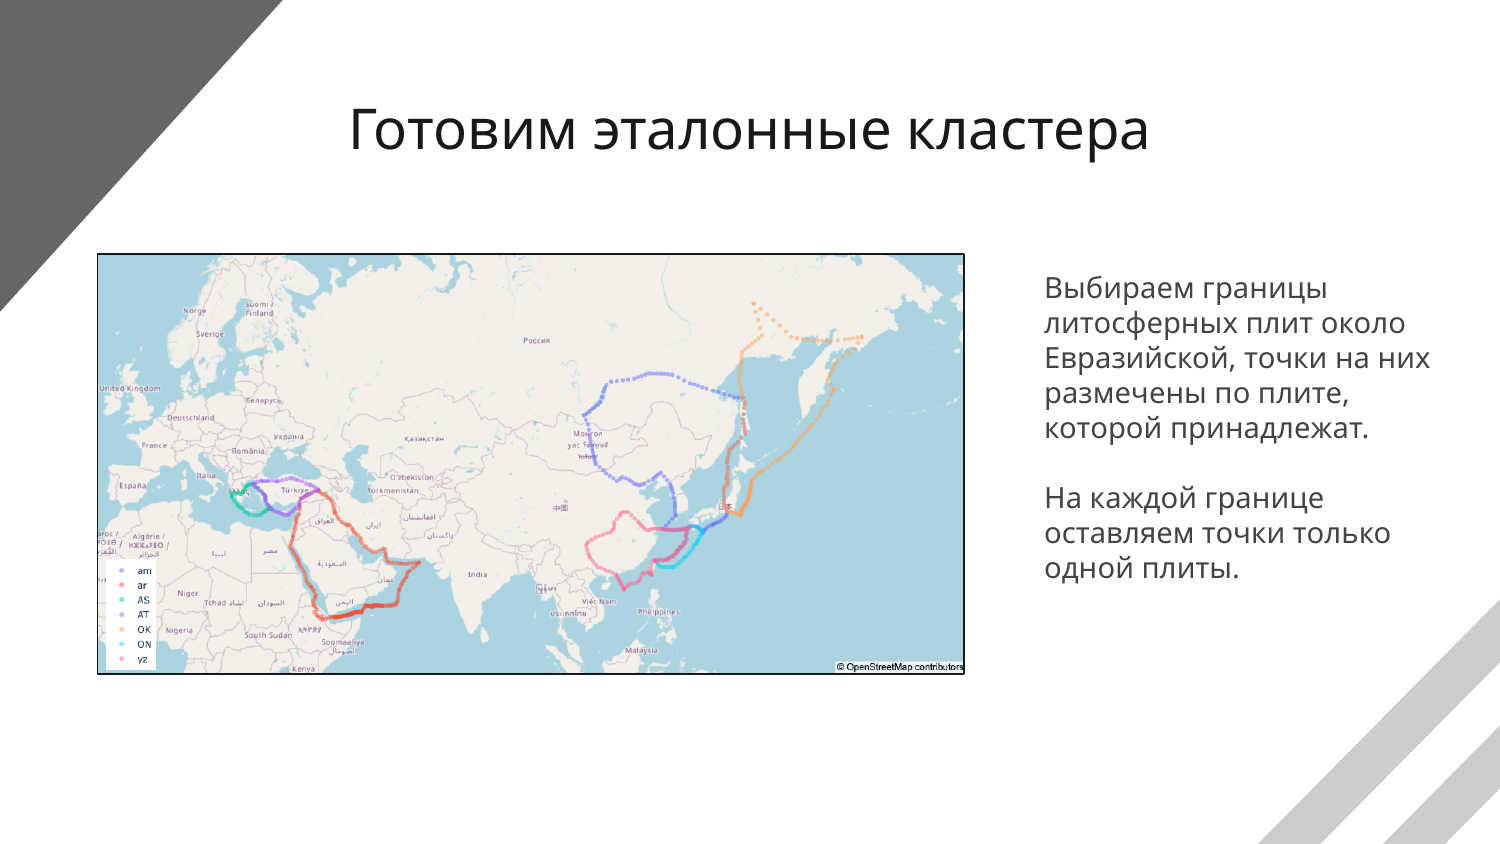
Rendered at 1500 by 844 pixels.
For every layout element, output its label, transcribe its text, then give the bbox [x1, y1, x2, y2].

picture [98, 254, 964, 674]
title Готовим эталонные кластера [118, 87, 1382, 167]
text_box Выбираем границы литосферных плит около Евразийской, точки на них размечены по плите, которой принадлежат. На каждой границе оставляем точки только одной плиты. [1029, 254, 1461, 705]
